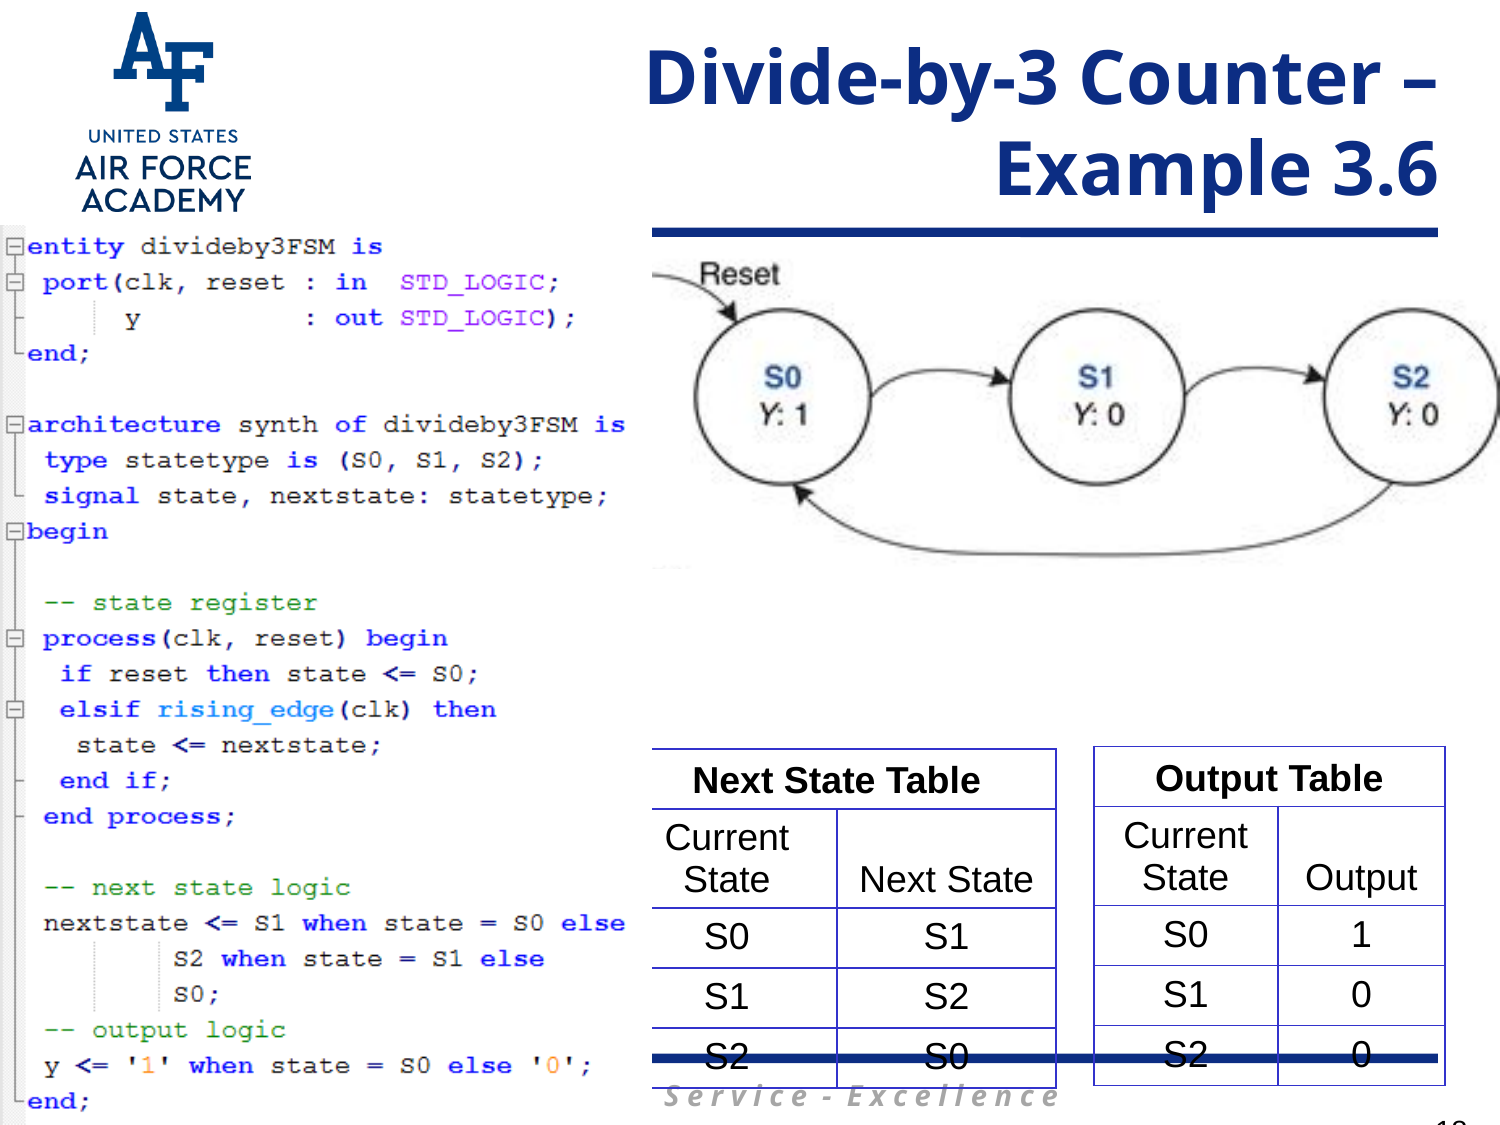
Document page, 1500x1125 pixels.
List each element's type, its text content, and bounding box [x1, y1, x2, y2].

table_cell 0 [1279, 966, 1444, 1025]
table_cell 1 [1279, 906, 1444, 965]
table_cell S1 [1095, 966, 1277, 1025]
slide_number 18 [1402, 1069, 1500, 1125]
table_cell Current State [655, 810, 836, 907]
table_cell S0 [1095, 906, 1277, 965]
table_cell S0 [838, 1029, 1055, 1087]
table_header Next State Table [655, 750, 1055, 808]
table_header Output Table [1095, 747, 1444, 806]
table_cell S2 [838, 969, 1055, 1027]
table_cell Output [1279, 807, 1444, 905]
table_cell Next State [838, 810, 1055, 907]
picture [75, 12, 251, 212]
table_cell 0 [1279, 1026, 1444, 1085]
title Divide-by-3 Counter – Example 3.6 [299, 29, 1456, 211]
table_cell S1 [655, 969, 836, 1027]
table_cell Current State [1095, 807, 1277, 905]
table_cell S1 [838, 909, 1055, 967]
table_cell S2 [655, 1029, 836, 1087]
table_cell S0 [655, 909, 836, 967]
picture [0, 225, 1500, 1125]
table_cell S2 [1095, 1026, 1277, 1085]
